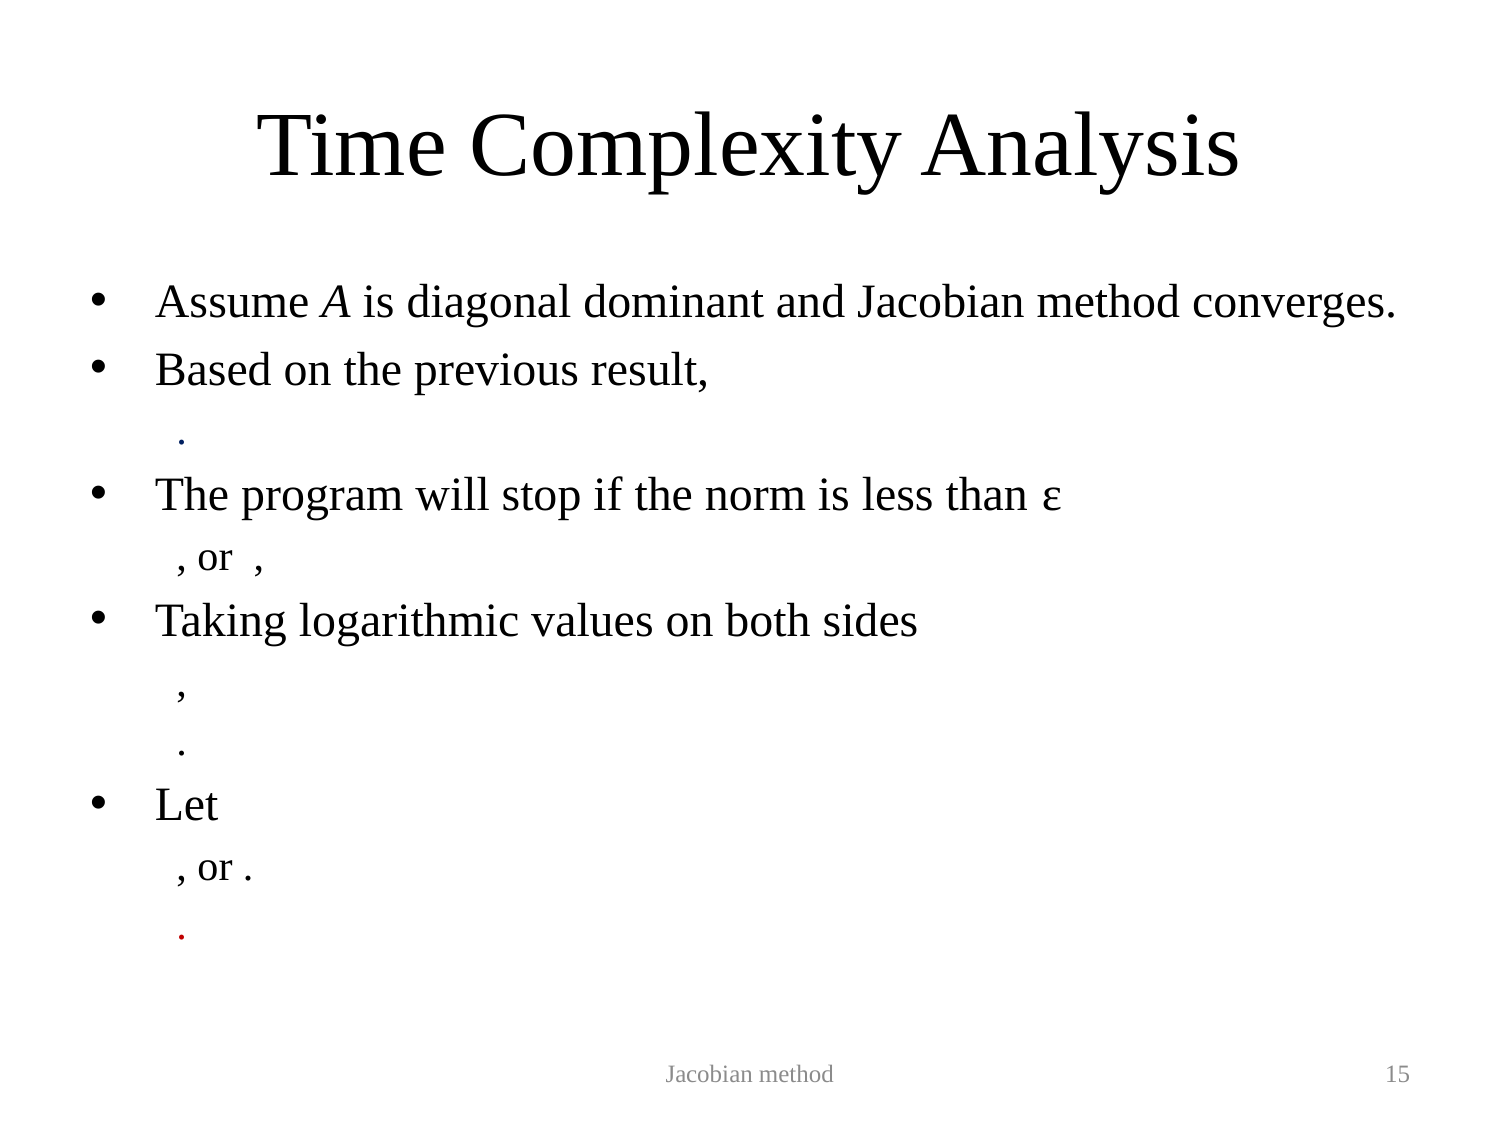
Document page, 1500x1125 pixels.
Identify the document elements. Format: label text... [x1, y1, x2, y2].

footer Jacobian method [512, 1042, 988, 1103]
title Time Complexity Analysis [75, 45, 1425, 233]
slide_number 15 [1074, 1042, 1425, 1103]
